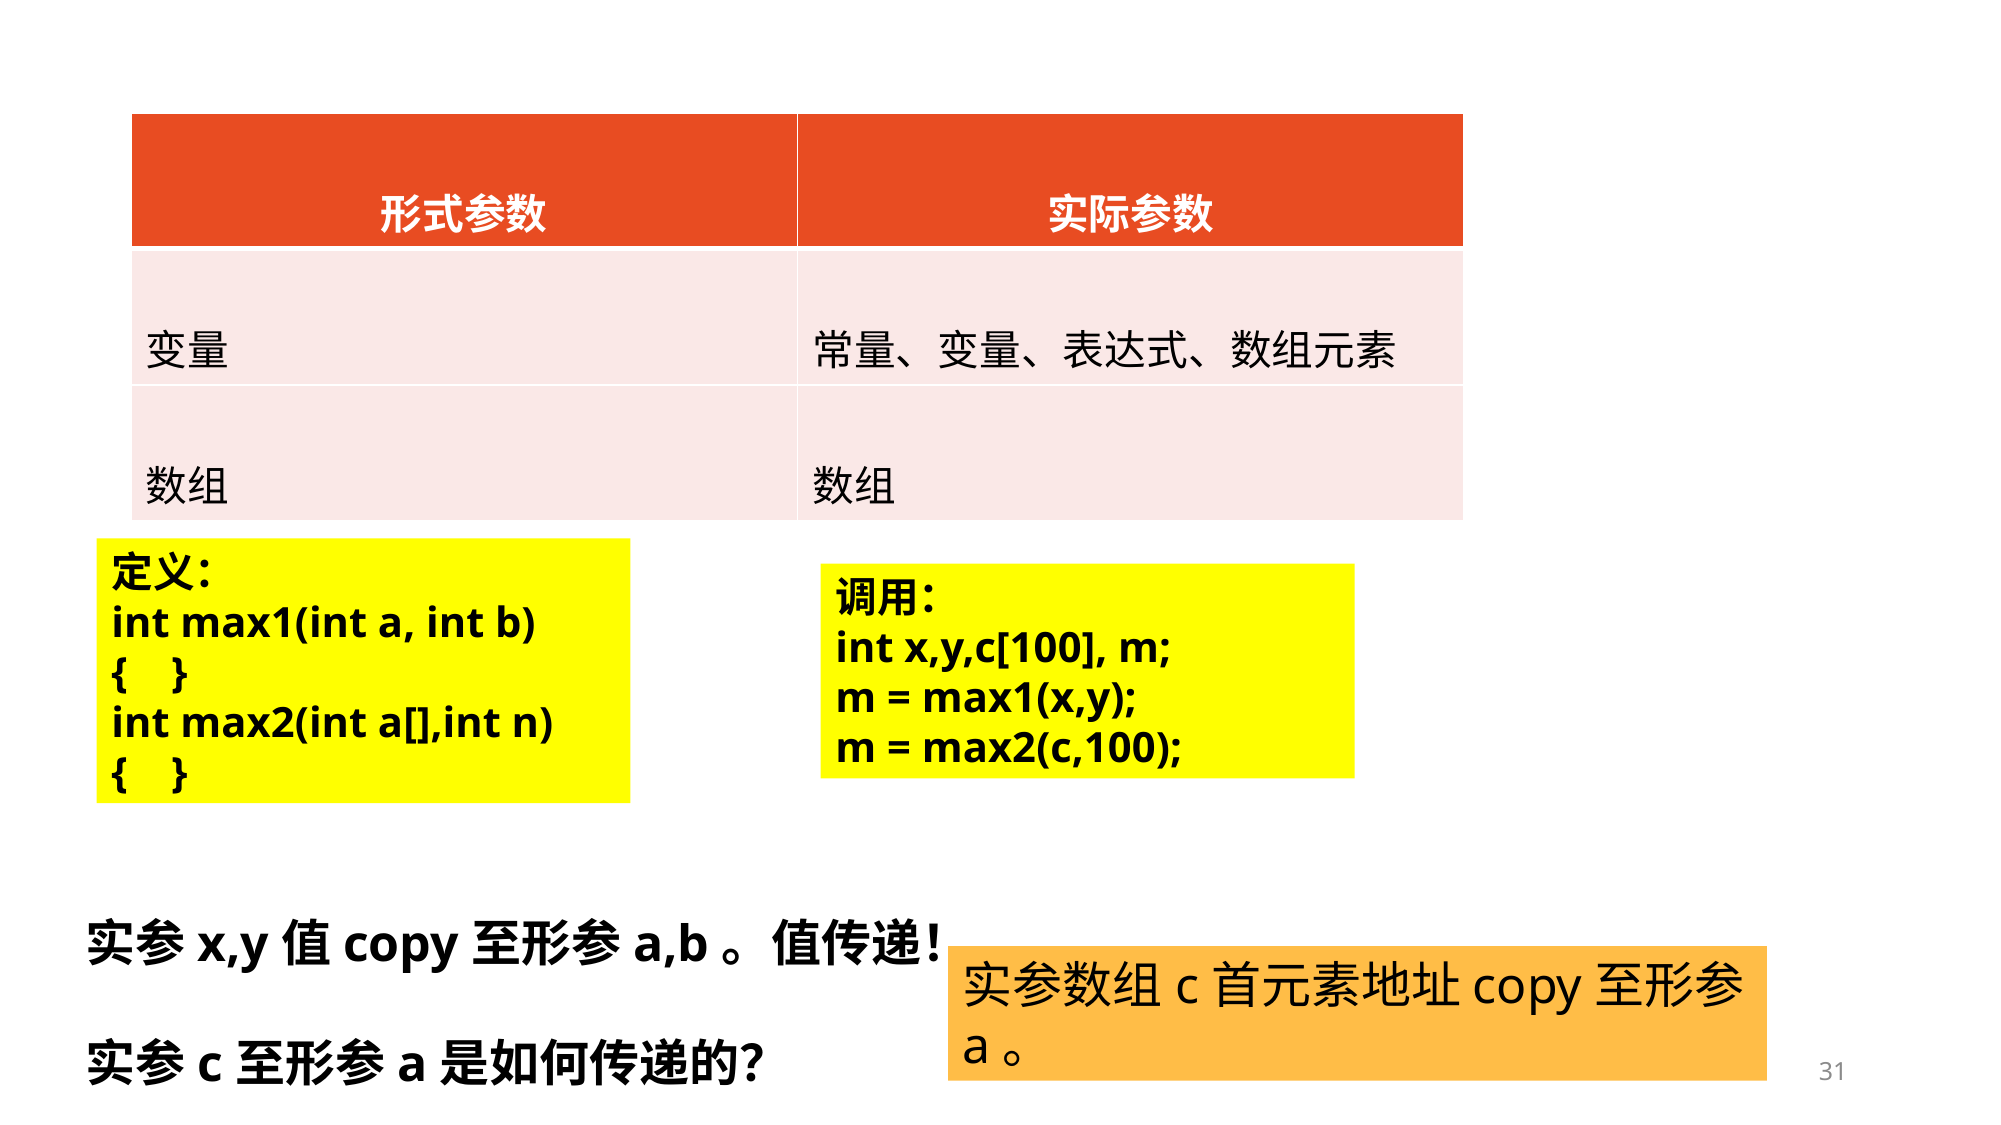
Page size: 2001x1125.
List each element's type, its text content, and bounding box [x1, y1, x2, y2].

table_cell 常量、变量、表达式、数组元素 [798, 251, 1463, 384]
text_box 实参数组c首元素地址copy至形参a。 [948, 946, 1767, 1081]
table_cell 数组 [798, 386, 1463, 520]
slide_number 31 [1412, 1042, 1863, 1103]
table_header 实际参数 [798, 114, 1463, 246]
text_box 实参x,y值copy至形参a,b。值传递！ 实参c至形参a是如何传递的？ [70, 843, 989, 1099]
table_header 形式参数 [132, 114, 797, 246]
text_box 调用： int x,y,c[100], m; m = max1(x,y); m = max2(c,100); [820, 563, 1355, 779]
table_cell 数组 [132, 386, 797, 520]
table_cell 变量 [132, 251, 797, 384]
text_box 定义： int max1(int a, int b) { } int max2(int a[],int n) { } [96, 538, 631, 804]
